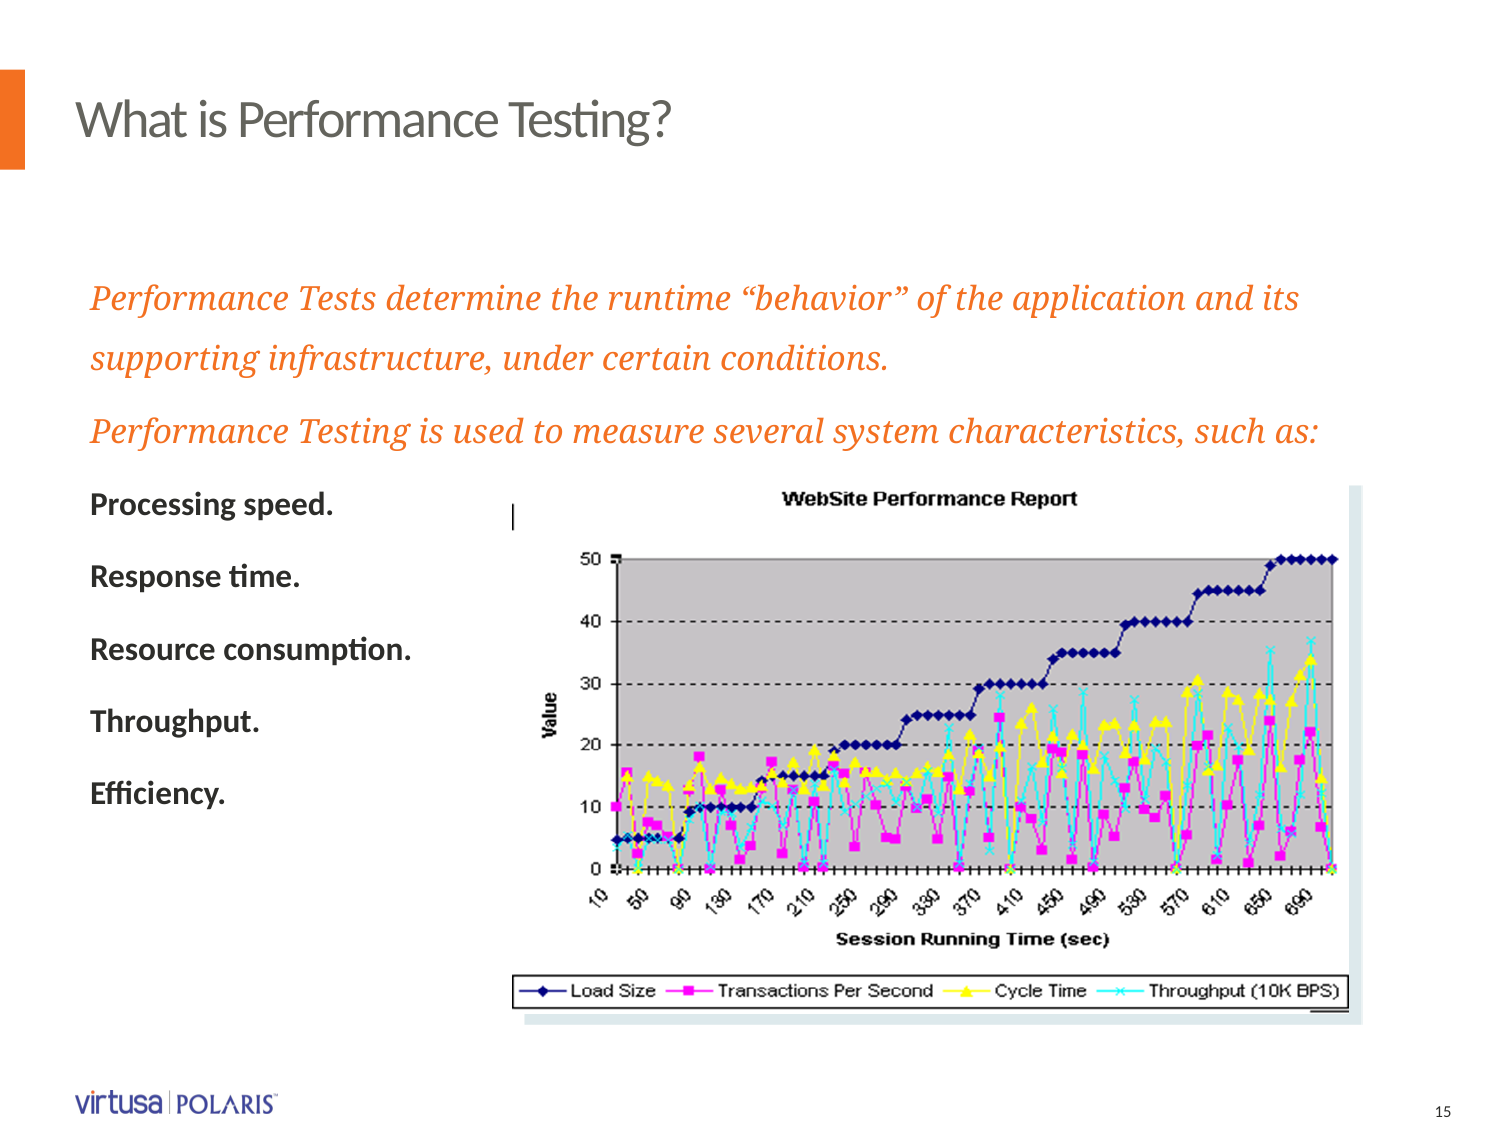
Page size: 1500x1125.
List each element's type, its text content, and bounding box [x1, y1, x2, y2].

picture [75, 1090, 278, 1114]
picture [512, 474, 1363, 1026]
title What is Performance Testing? [75, 76, 1425, 163]
list Performance Tests determine the runtime “behavior” of the application and its supporting infrastructure, under certain conditions. Performance Testing is used to measure several system characteristics, such as: Processing speed. Response time. Resource consumption. Throughput. Efficiency. [75, 249, 1425, 1050]
